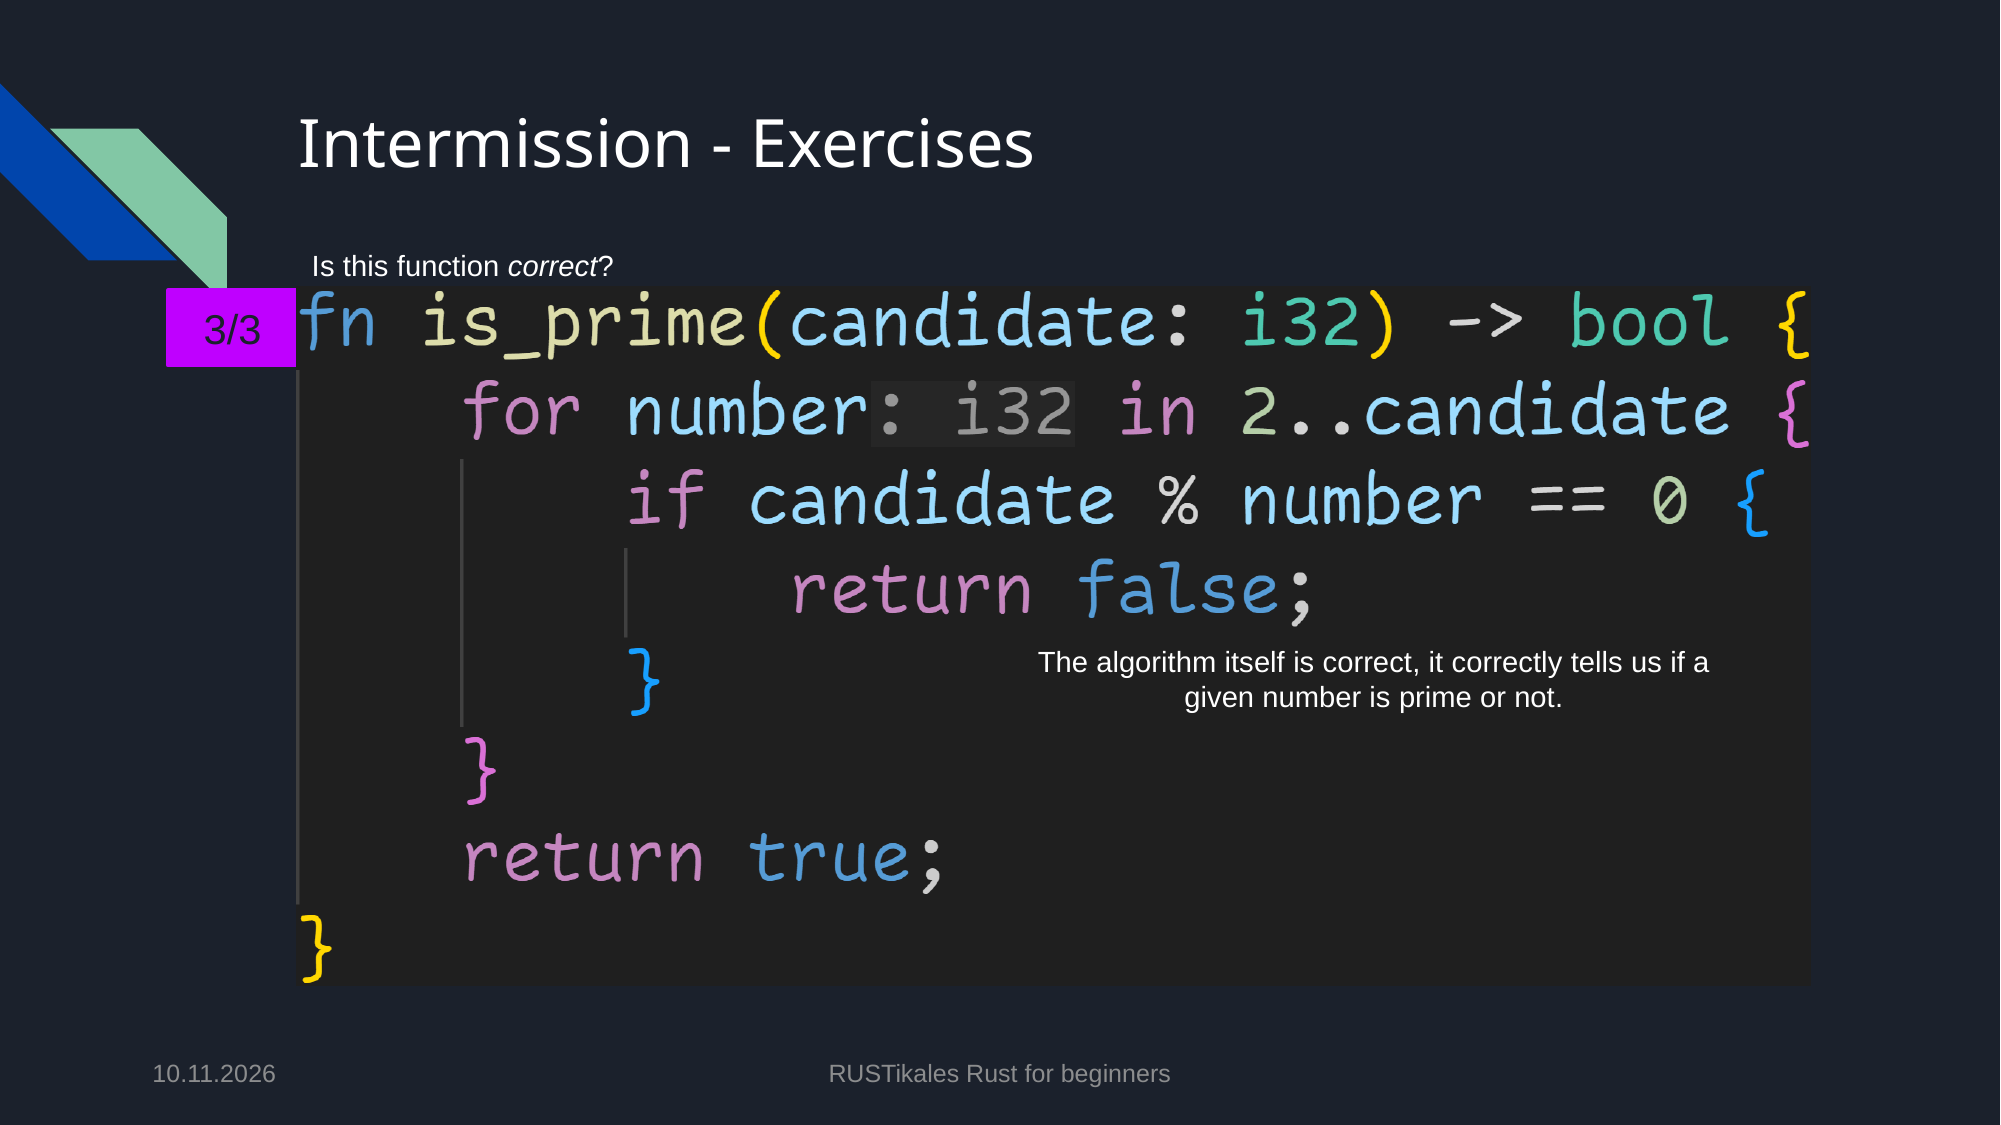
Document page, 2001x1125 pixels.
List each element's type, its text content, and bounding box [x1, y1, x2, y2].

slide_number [137, 1042, 588, 1103]
text_box Is this function correct? [296, 239, 629, 285]
title Intermission - Exercises [283, 86, 1824, 287]
footer RUSTikales Rust for beginners [662, 1042, 1338, 1103]
text_box 3/3 [166, 288, 292, 367]
picture [296, 285, 1811, 987]
